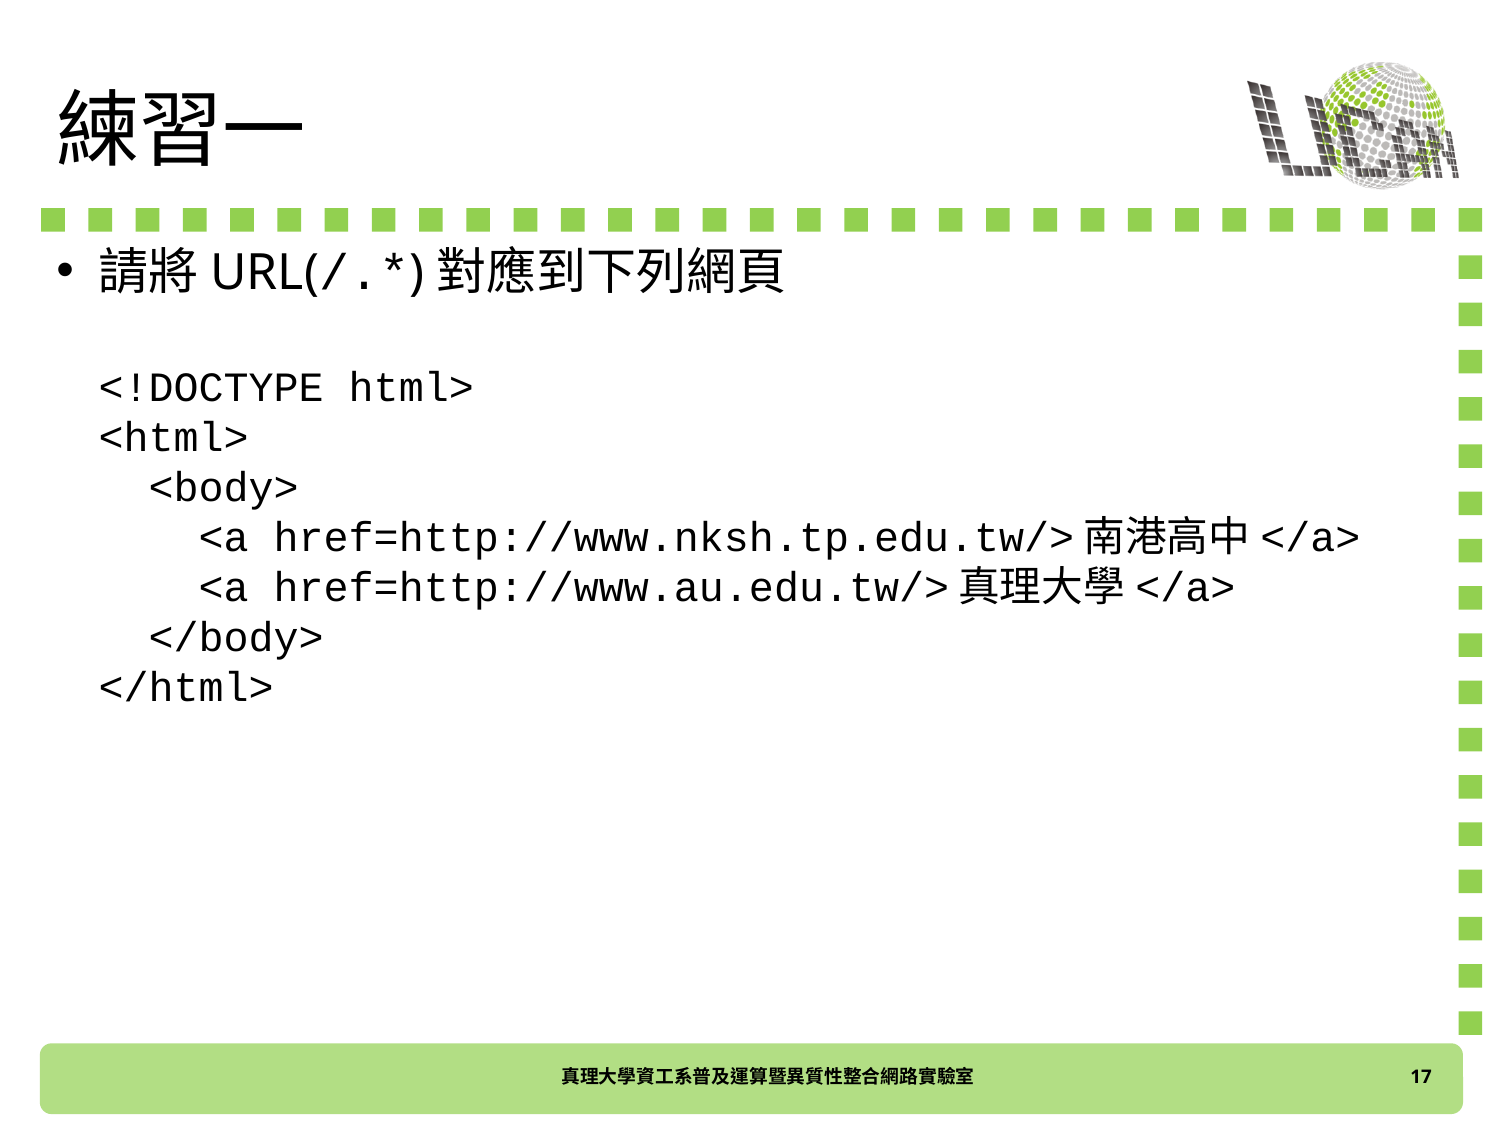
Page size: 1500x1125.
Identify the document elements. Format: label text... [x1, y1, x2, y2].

slide_number 17 [1316, 1048, 1447, 1108]
picture [1247, 61, 1459, 190]
list 請將URL(/.*)對應到下列網頁 <!DOCTYPE html> <html> <body> <a href=http://www.nksh.tp.edu.tw/>南港高中</a> <a href=http://www.au.edu.tw/>真理大學</a> </body> </html> [41, 231, 1459, 1035]
title 練習一 [41, 45, 1223, 209]
footer 真理大學資工系普及運算暨異質性整合網路實驗室 [242, 1048, 1294, 1109]
